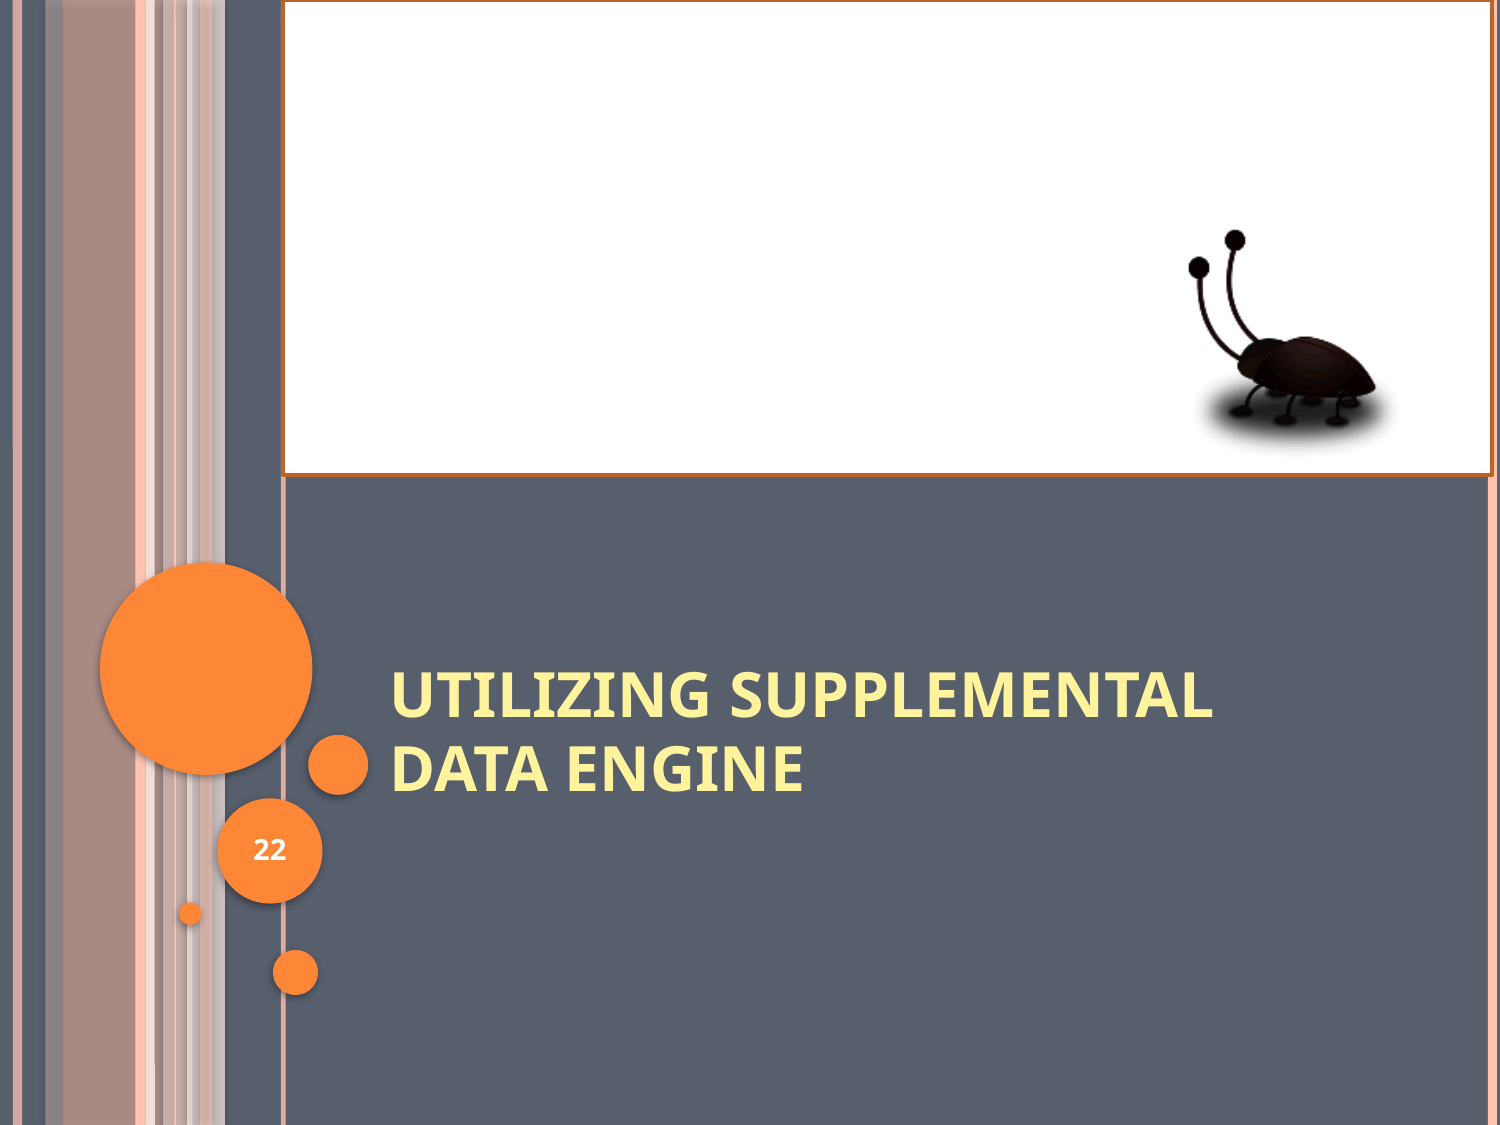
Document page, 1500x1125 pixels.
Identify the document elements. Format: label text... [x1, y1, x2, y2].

picture [1175, 224, 1410, 464]
title Utilizing Supplemental Data Engine [375, 474, 1388, 812]
slide_number 22 [219, 808, 320, 894]
